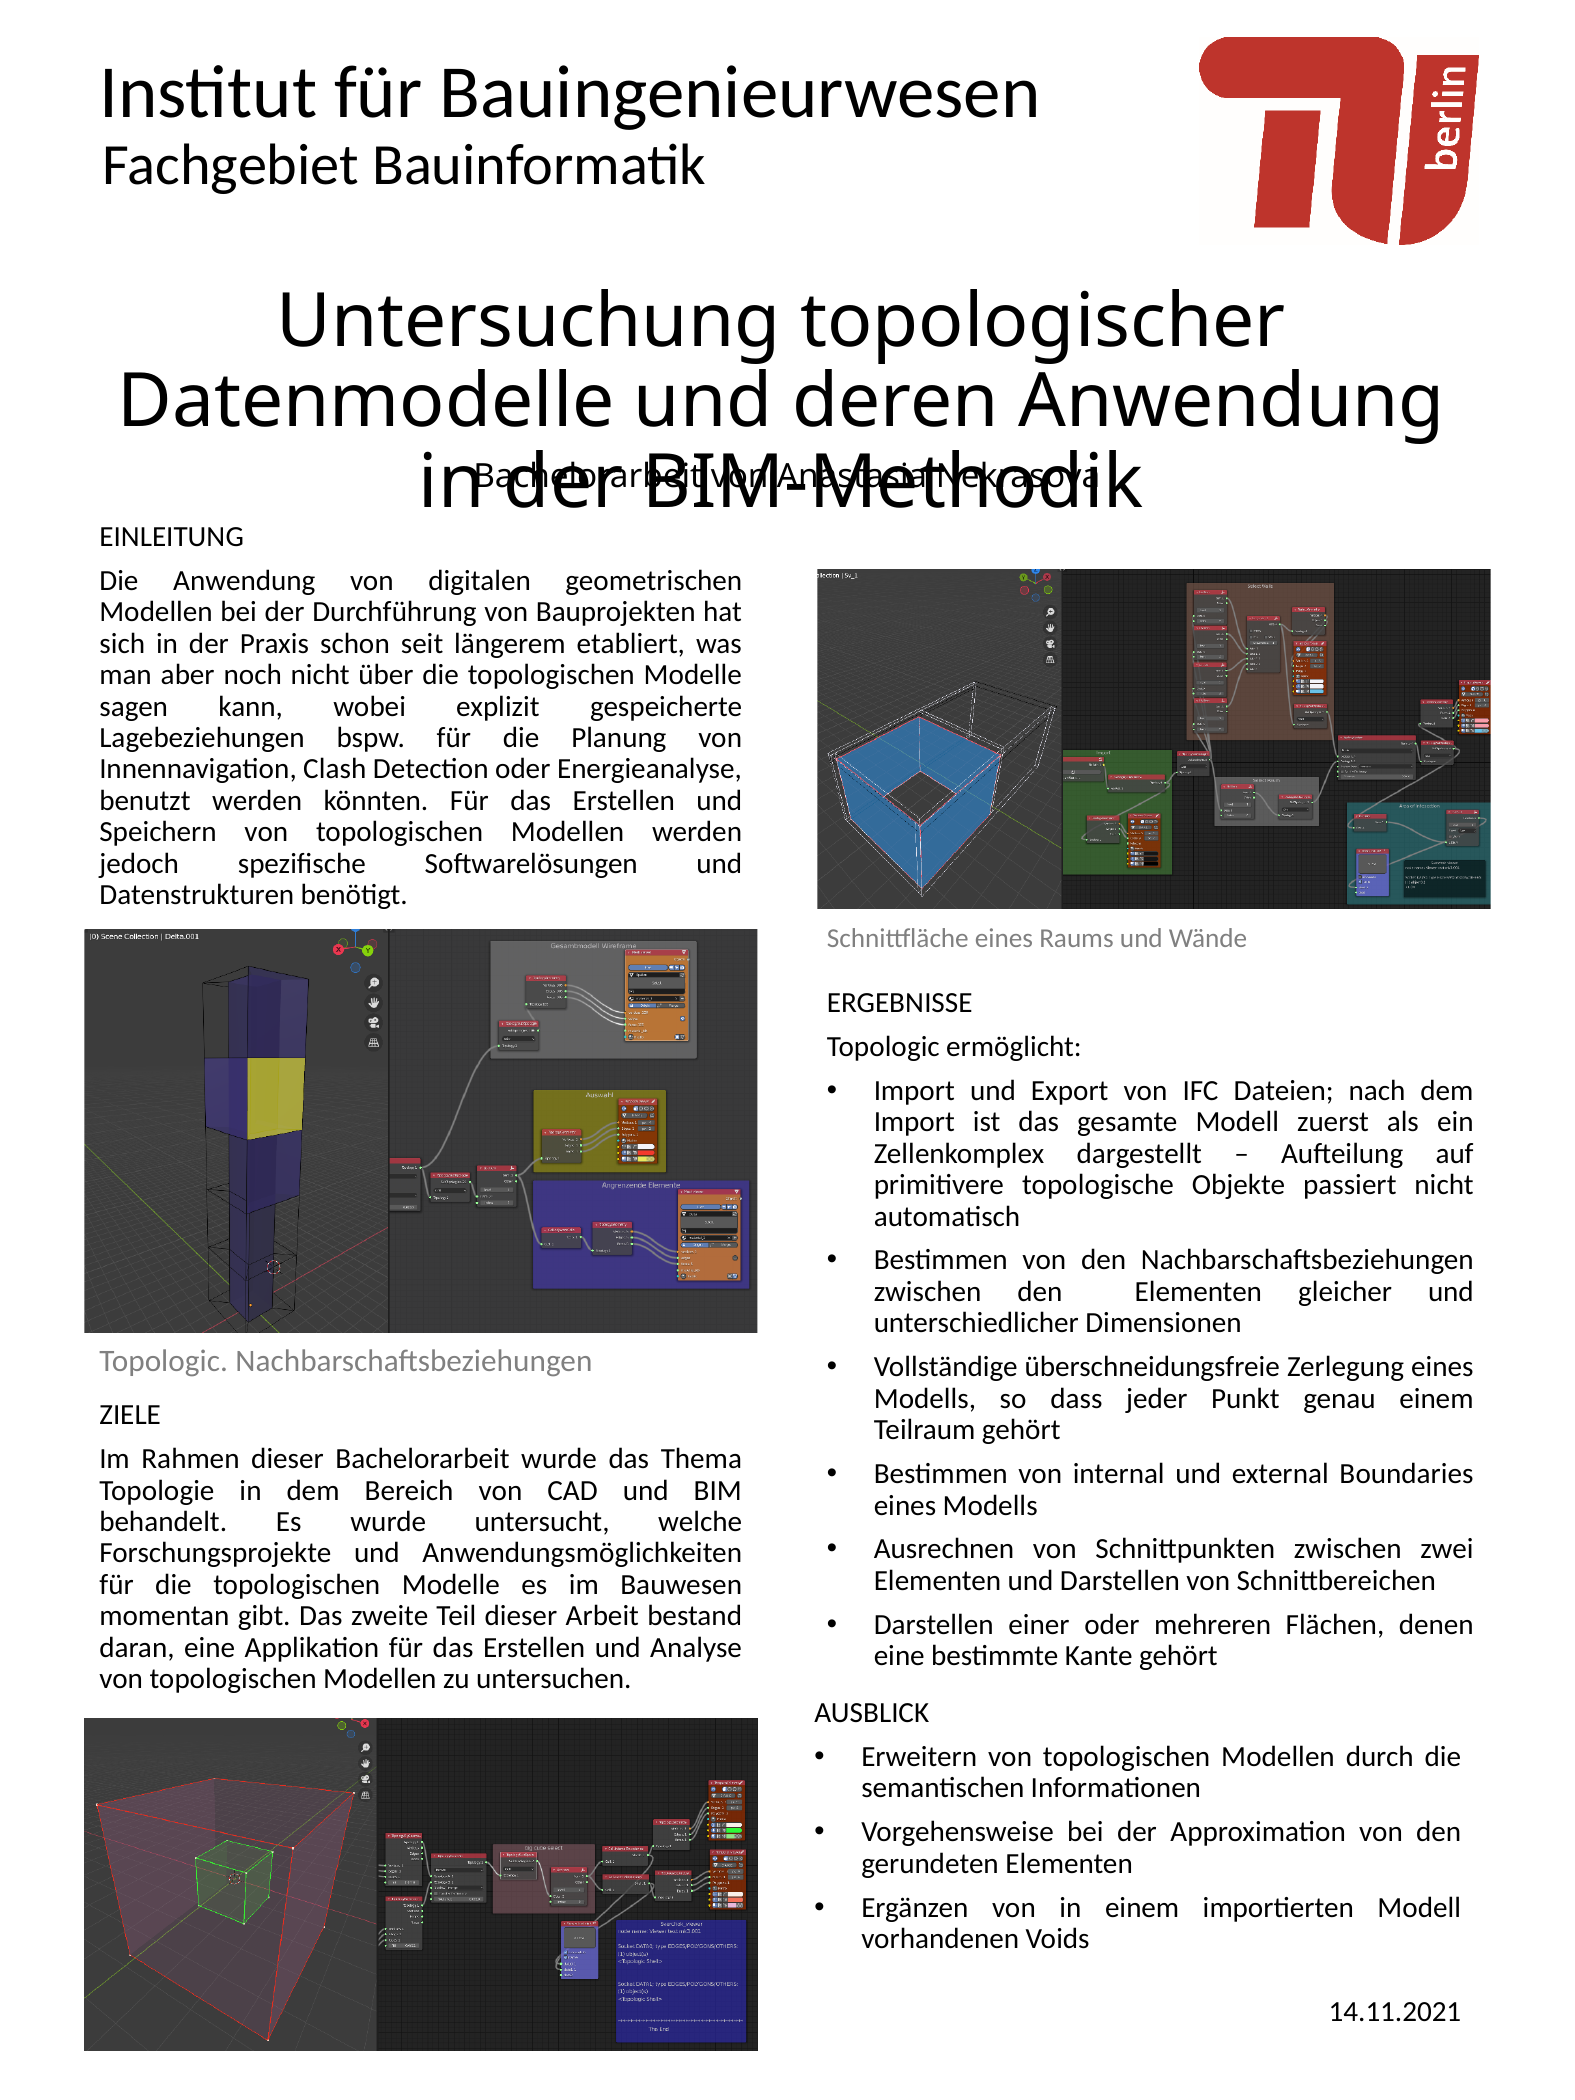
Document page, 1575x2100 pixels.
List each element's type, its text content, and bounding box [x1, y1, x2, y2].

list Schnittfläche eines Raums und Wände [811, 916, 1490, 962]
picture [84, 929, 758, 1333]
text_box AUSBLICK Erweitern von topologischen Modellen durch die semantischen Informationen Vorgehensweise bei der Approximation von den gerundeten Elementen Ergänzen von in einem importierten Modell vorhandenen Voids [799, 1689, 1477, 1987]
list EINLEITUNG Die Anwendung von digitalen geometrischen Modellen bei der Durchführung von Bauprojekten hat sich in der Praxis schon seit längerem etabliert, was man aber noch nicht über die topologischen Modelle sagen kann, wobei explizit gespeicherte Lagebeziehungen bspw. für die Planung von Innennavigation, Clash Detection oder Energieanalyse, benutzt werden könnten. Für das Erstellen und Speichern von topologischen Modellen werden jedoch spezifische Softwarelösungen und Datenstrukturen benötigt. [84, 513, 758, 929]
list 14.11.2021 [797, 1988, 1477, 2034]
list ZIELE Im Rahmen dieser Bachelorarbeit wurde das Thema Topologie in dem Bereich von CAD und BIM behandelt. Es wurde untersucht, welche Forschungsprojekte und Anwendungsmöglichkeiten für die topologischen Modelle es im Bauwesen momentan gibt. Das zweite Teil dieser Arbeit bestand daran, eine Applikation für das Erstellen und Analyse von topologischen Modellen zu untersuchen. [84, 1392, 758, 1710]
list ERGEBNISSE Topologic ermöglicht: Import und Export von IFC Dateien; nach dem Import ist das gesamte Modell zuerst als ein Zellenkomplex dargestellt – Aufteilung auf primitivere topologische Objekte passiert nicht automatisch Bestimmen von den Nachbarschaftsbeziehungen zwischen den Elementen gleicher und unterschiedlicher Dimensionen Vollständige überschneidungsfreie Zerlegung eines Modells, so dass jeder Punkt genau einem Teilraum gehört Bestimmen von internal und external Boundaries eines Modells Ausrechnen von Schnittpunkten zwischen zwei Elementen und Darstellen von Schnittbereichen Darstellen einer oder mehreren Flächen, denen eine bestimmte Kante gehört [811, 979, 1490, 1551]
picture [84, 1718, 758, 2052]
picture [817, 569, 1491, 909]
list Topologic. Nachbarschaftsbeziehungen [84, 1337, 758, 1387]
list Untersuchung topologischer Datenmodelle und deren Anwendung in der BIM-Methodik [84, 273, 1479, 392]
picture [1199, 37, 1479, 245]
list Bachelorarbeit von Anastasia Nekrasova [90, 451, 1485, 497]
